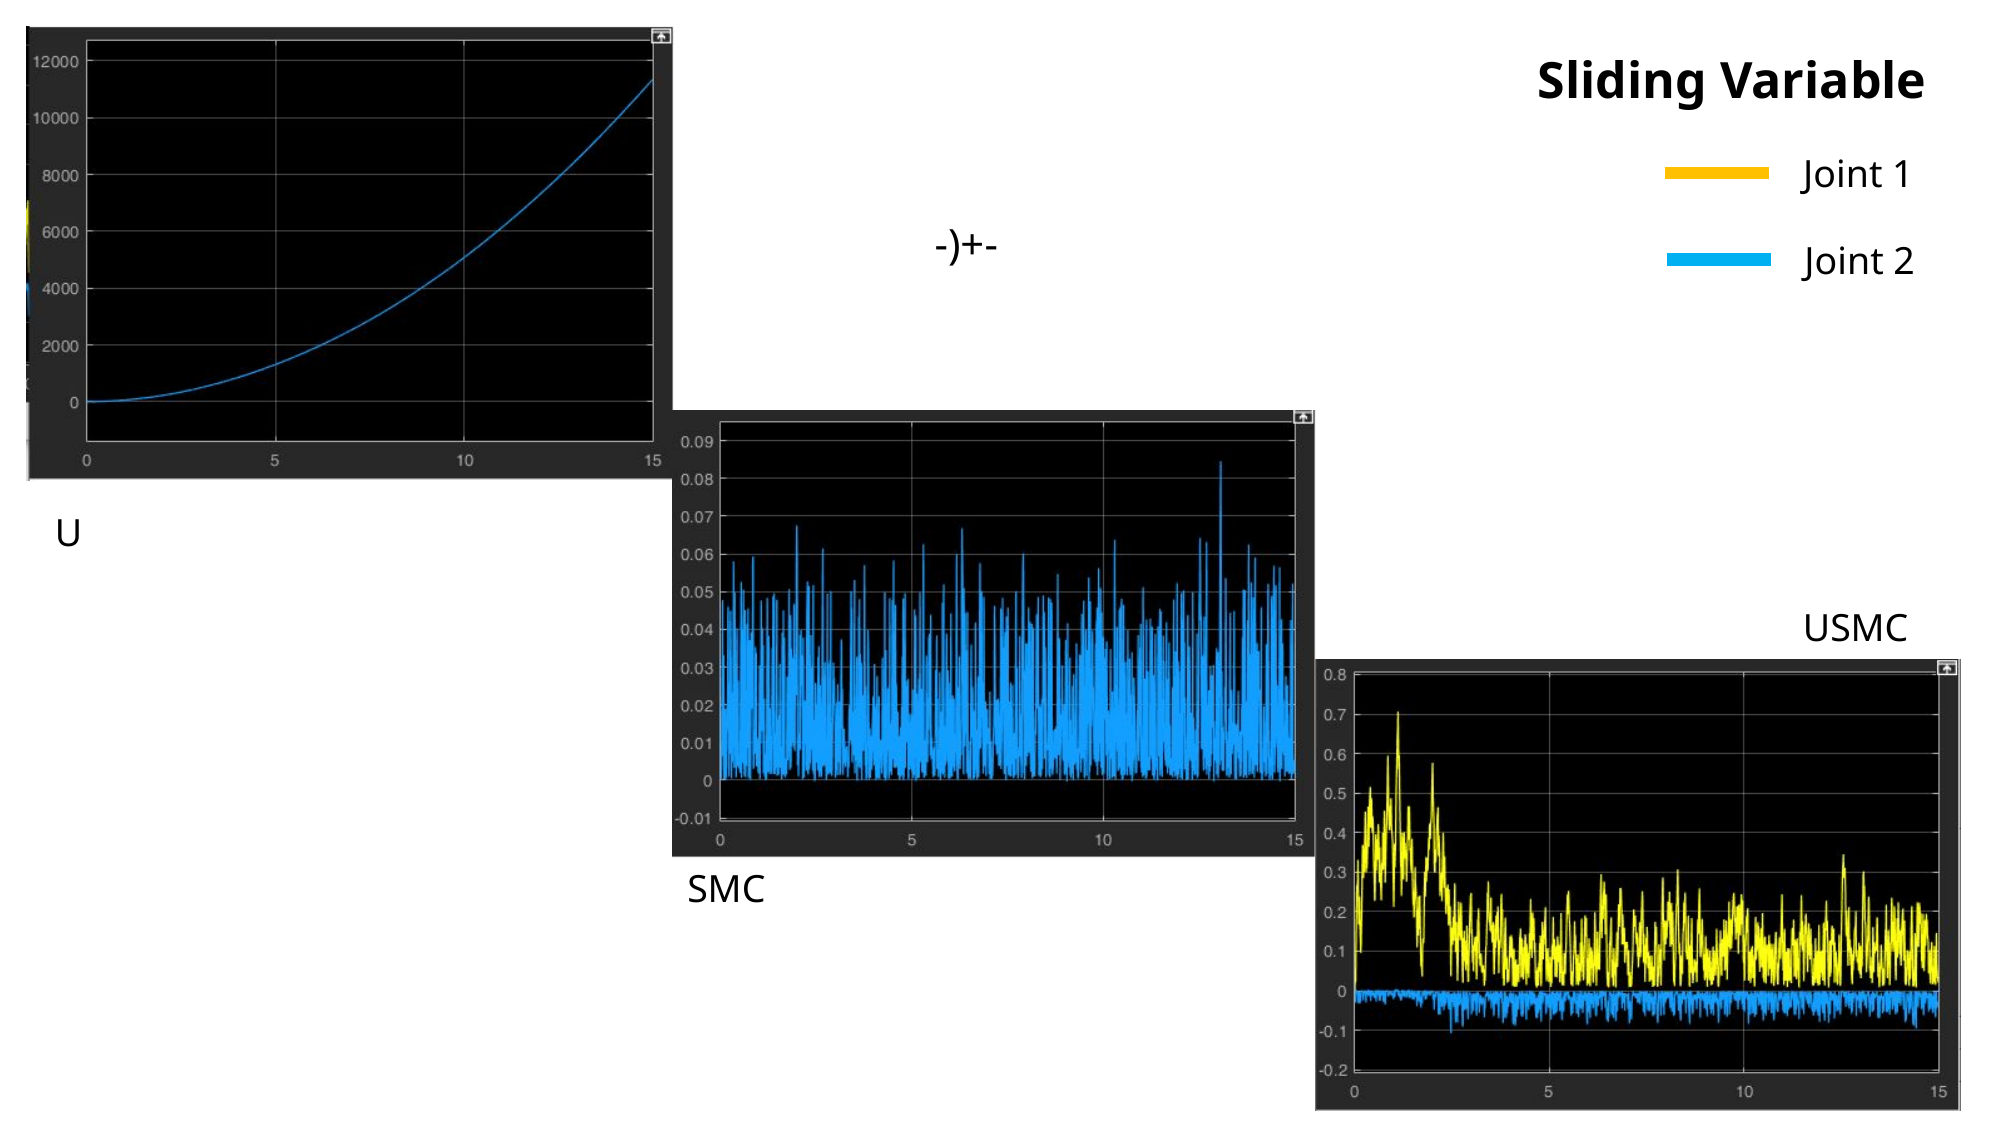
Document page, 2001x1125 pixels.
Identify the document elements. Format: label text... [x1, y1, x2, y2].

text_box Joint 2 [1789, 229, 1936, 289]
picture [26, 26, 1961, 1111]
text_box U [40, 501, 187, 562]
text_box USMC [1788, 596, 1924, 657]
text_box Sliding Variable [1522, 40, 2000, 116]
text_box Joint 1 [1788, 142, 1935, 203]
text_box SMC [672, 858, 819, 918]
